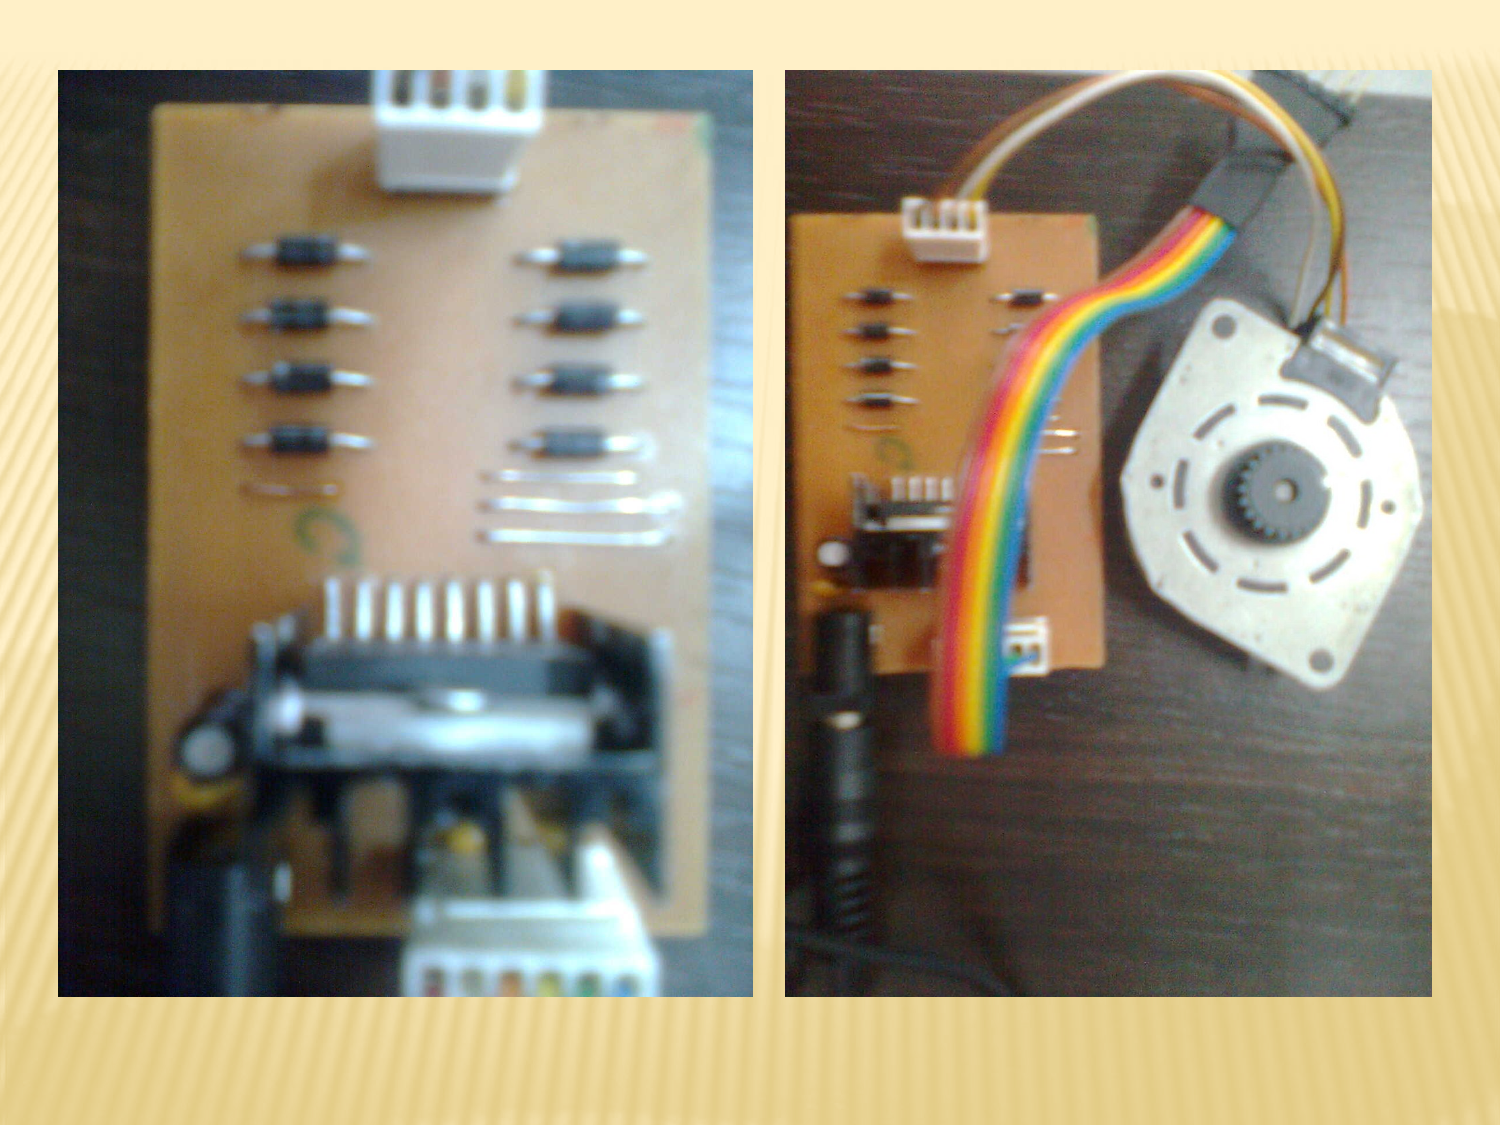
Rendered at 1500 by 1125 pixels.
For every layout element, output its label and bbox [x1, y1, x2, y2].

picture [58, 70, 754, 997]
picture [784, 70, 1433, 997]
